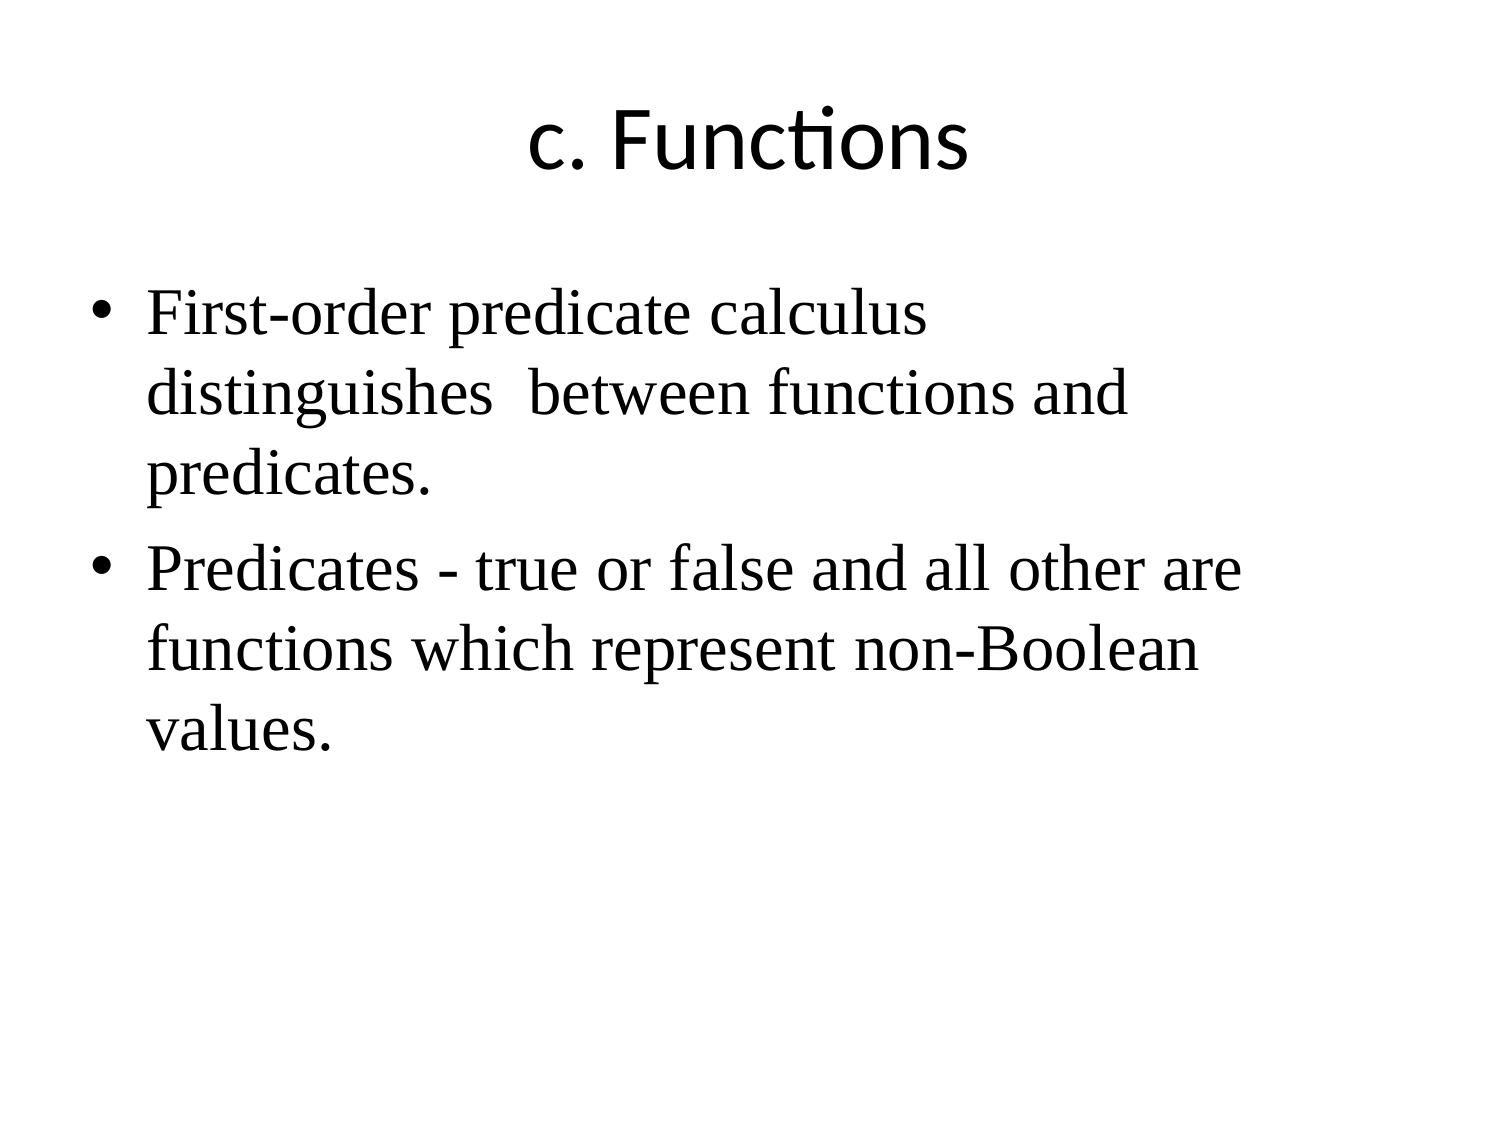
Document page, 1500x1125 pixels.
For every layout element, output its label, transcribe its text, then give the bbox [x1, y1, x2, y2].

title c. Functions [525, 75, 975, 265]
text_box First-order predicate calculus distinguishes between functions and predicates. Predicates - true or false and all other are functions which represent non-Boolean values. [87, 265, 1403, 764]
